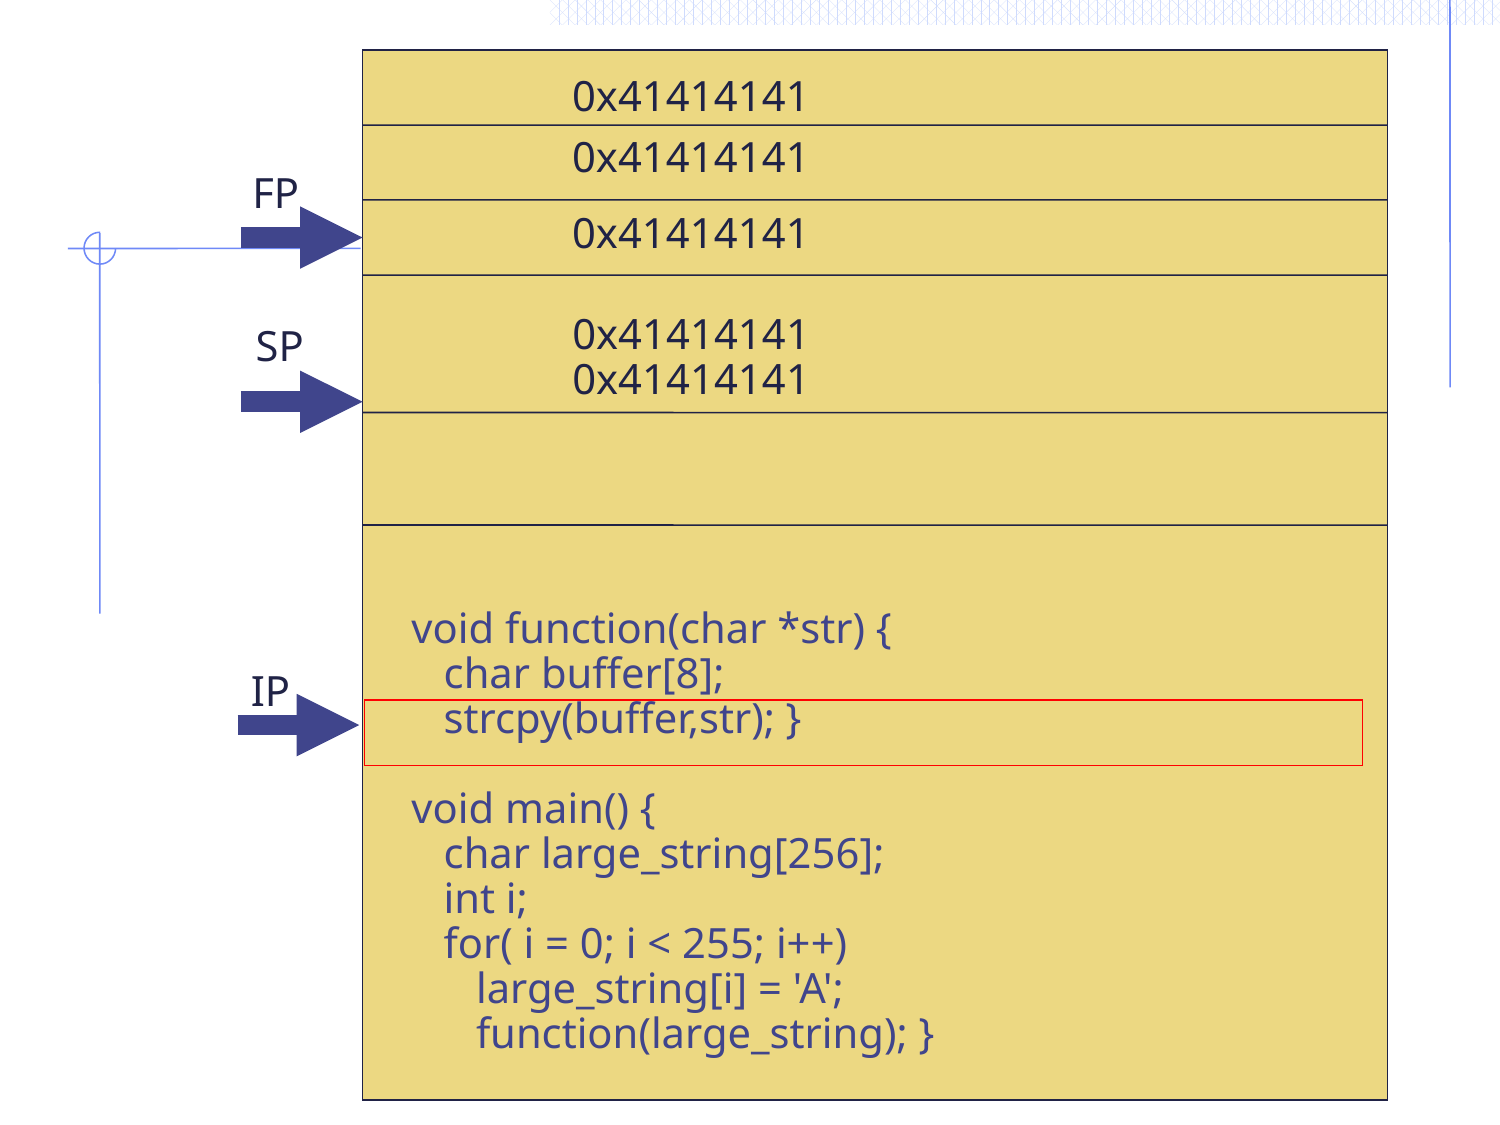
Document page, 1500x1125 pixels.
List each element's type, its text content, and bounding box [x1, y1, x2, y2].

text_box [240, 231, 357, 244]
text_box [237, 723, 357, 732]
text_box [362, 49, 1388, 1101]
text_box [240, 395, 357, 408]
text_box SP [240, 312, 329, 378]
text_box IP [236, 657, 357, 723]
text_box FP [237, 159, 357, 225]
